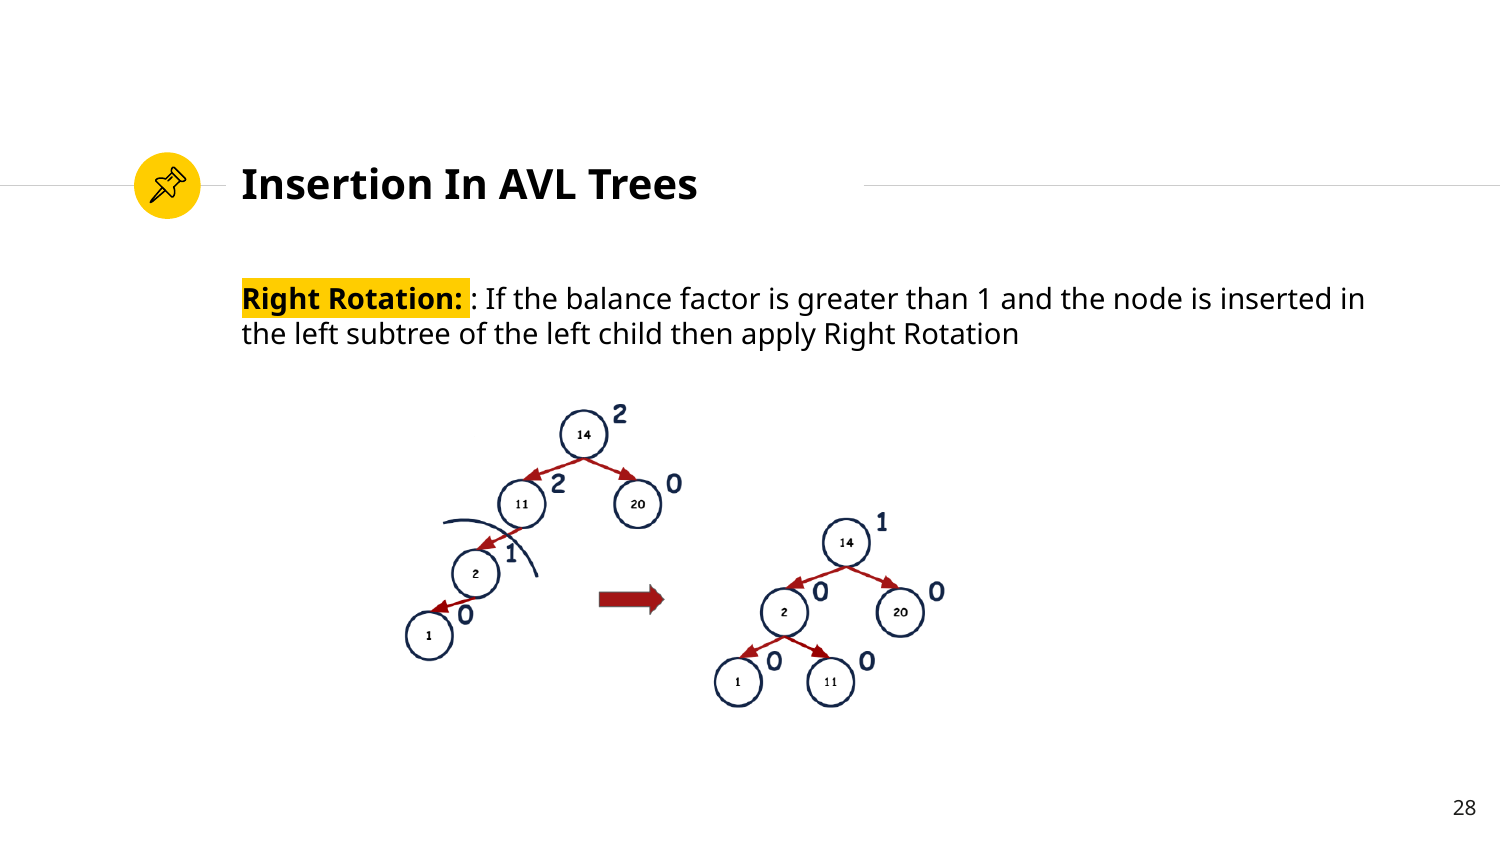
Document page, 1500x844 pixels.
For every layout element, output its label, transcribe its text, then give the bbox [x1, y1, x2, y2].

title Insertion In AVL Trees [226, 146, 909, 219]
picture [357, 383, 1000, 757]
list Right Rotation: : If the balance factor is greater than 1 and the node is inserted in the left subtree of the left child then apply Right Rotation [226, 265, 1402, 776]
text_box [150, 166, 186, 203]
slide_number 28 [1401, 779, 1492, 844]
